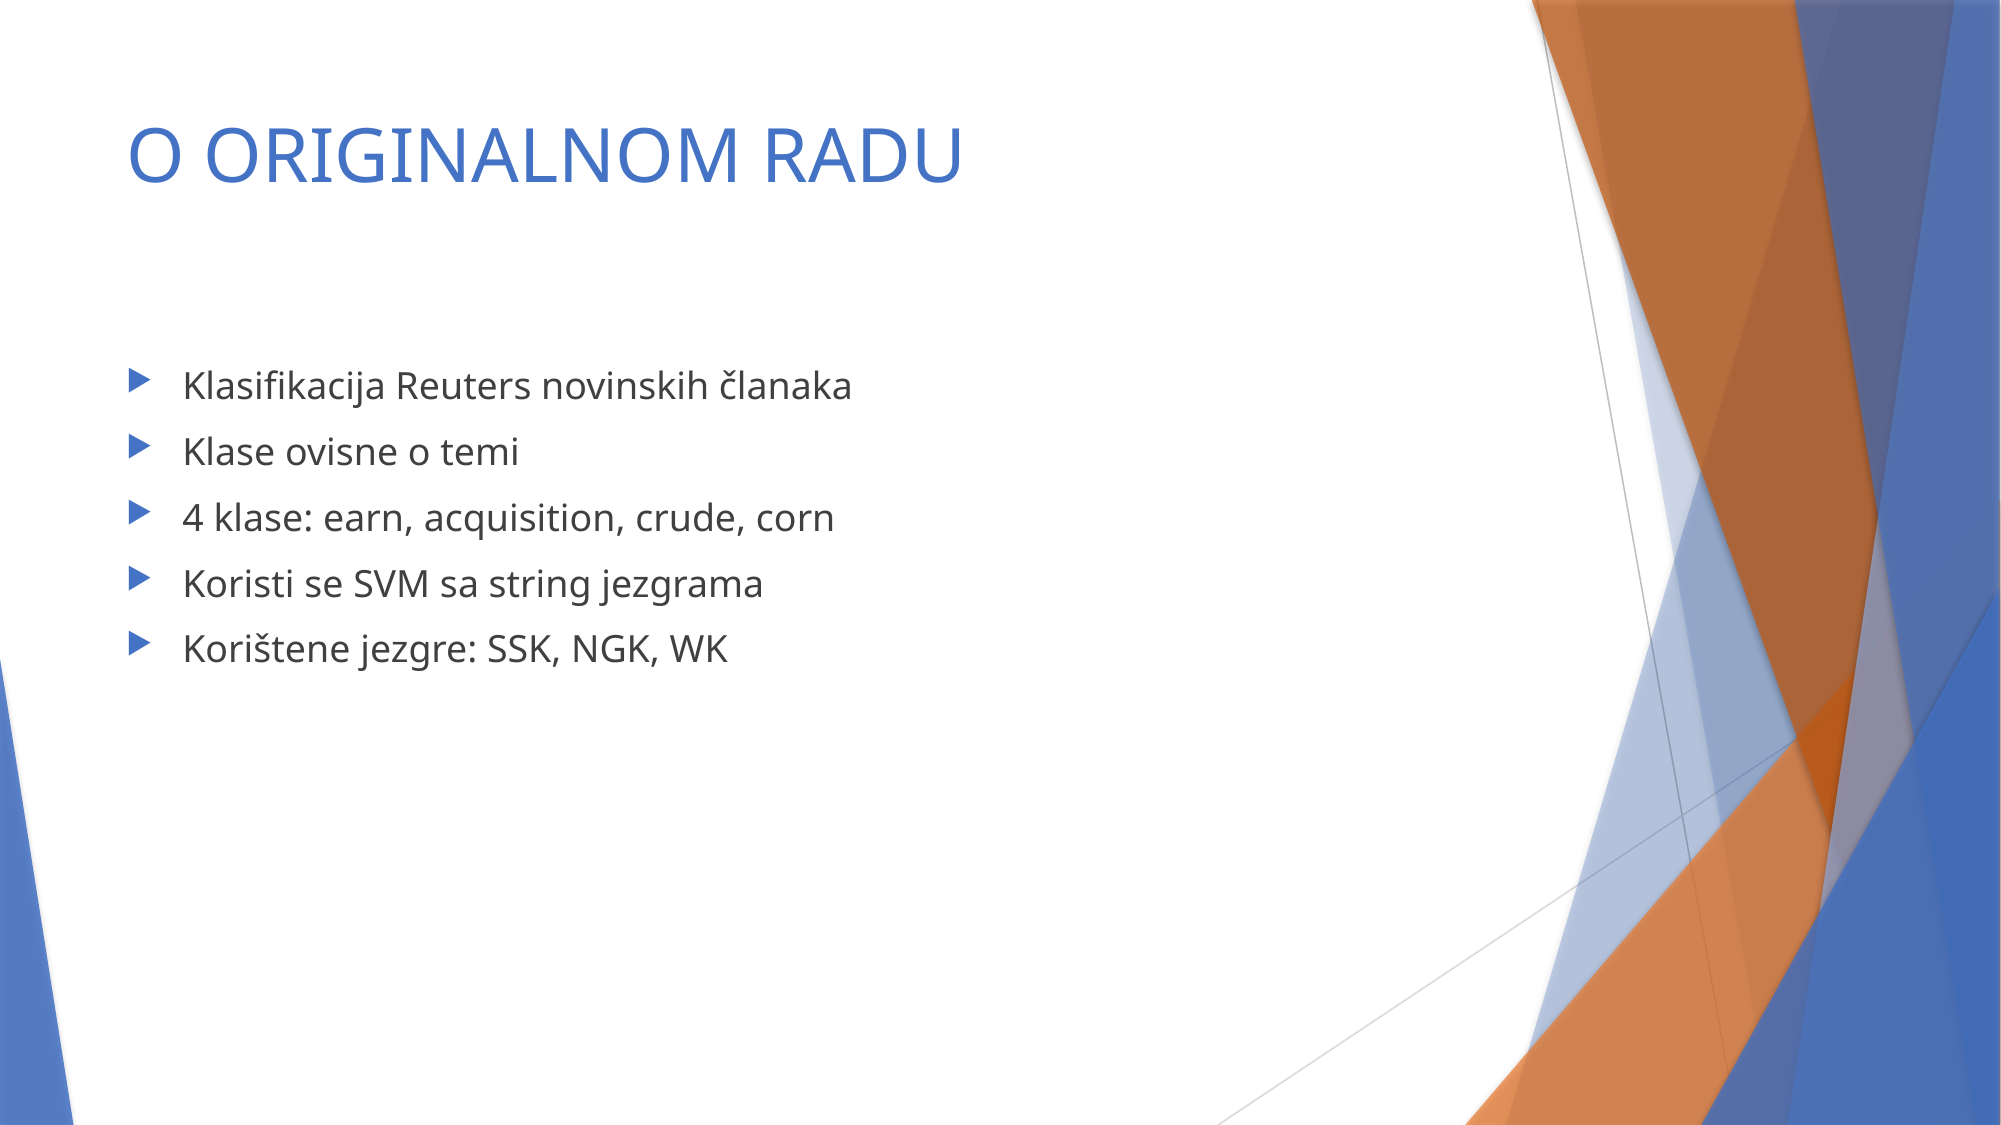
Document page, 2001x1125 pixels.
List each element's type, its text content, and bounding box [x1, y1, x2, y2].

list Klasifikacija Reuters novinskih članaka Klase ovisne o temi 4 klase: earn, acquisition, crude, corn Koristi se SVM sa string jezgrama Korištene jezgre: SSK, NGK, WK [111, 354, 1522, 992]
title O ORIGINALNOM RADU [111, 99, 1522, 317]
